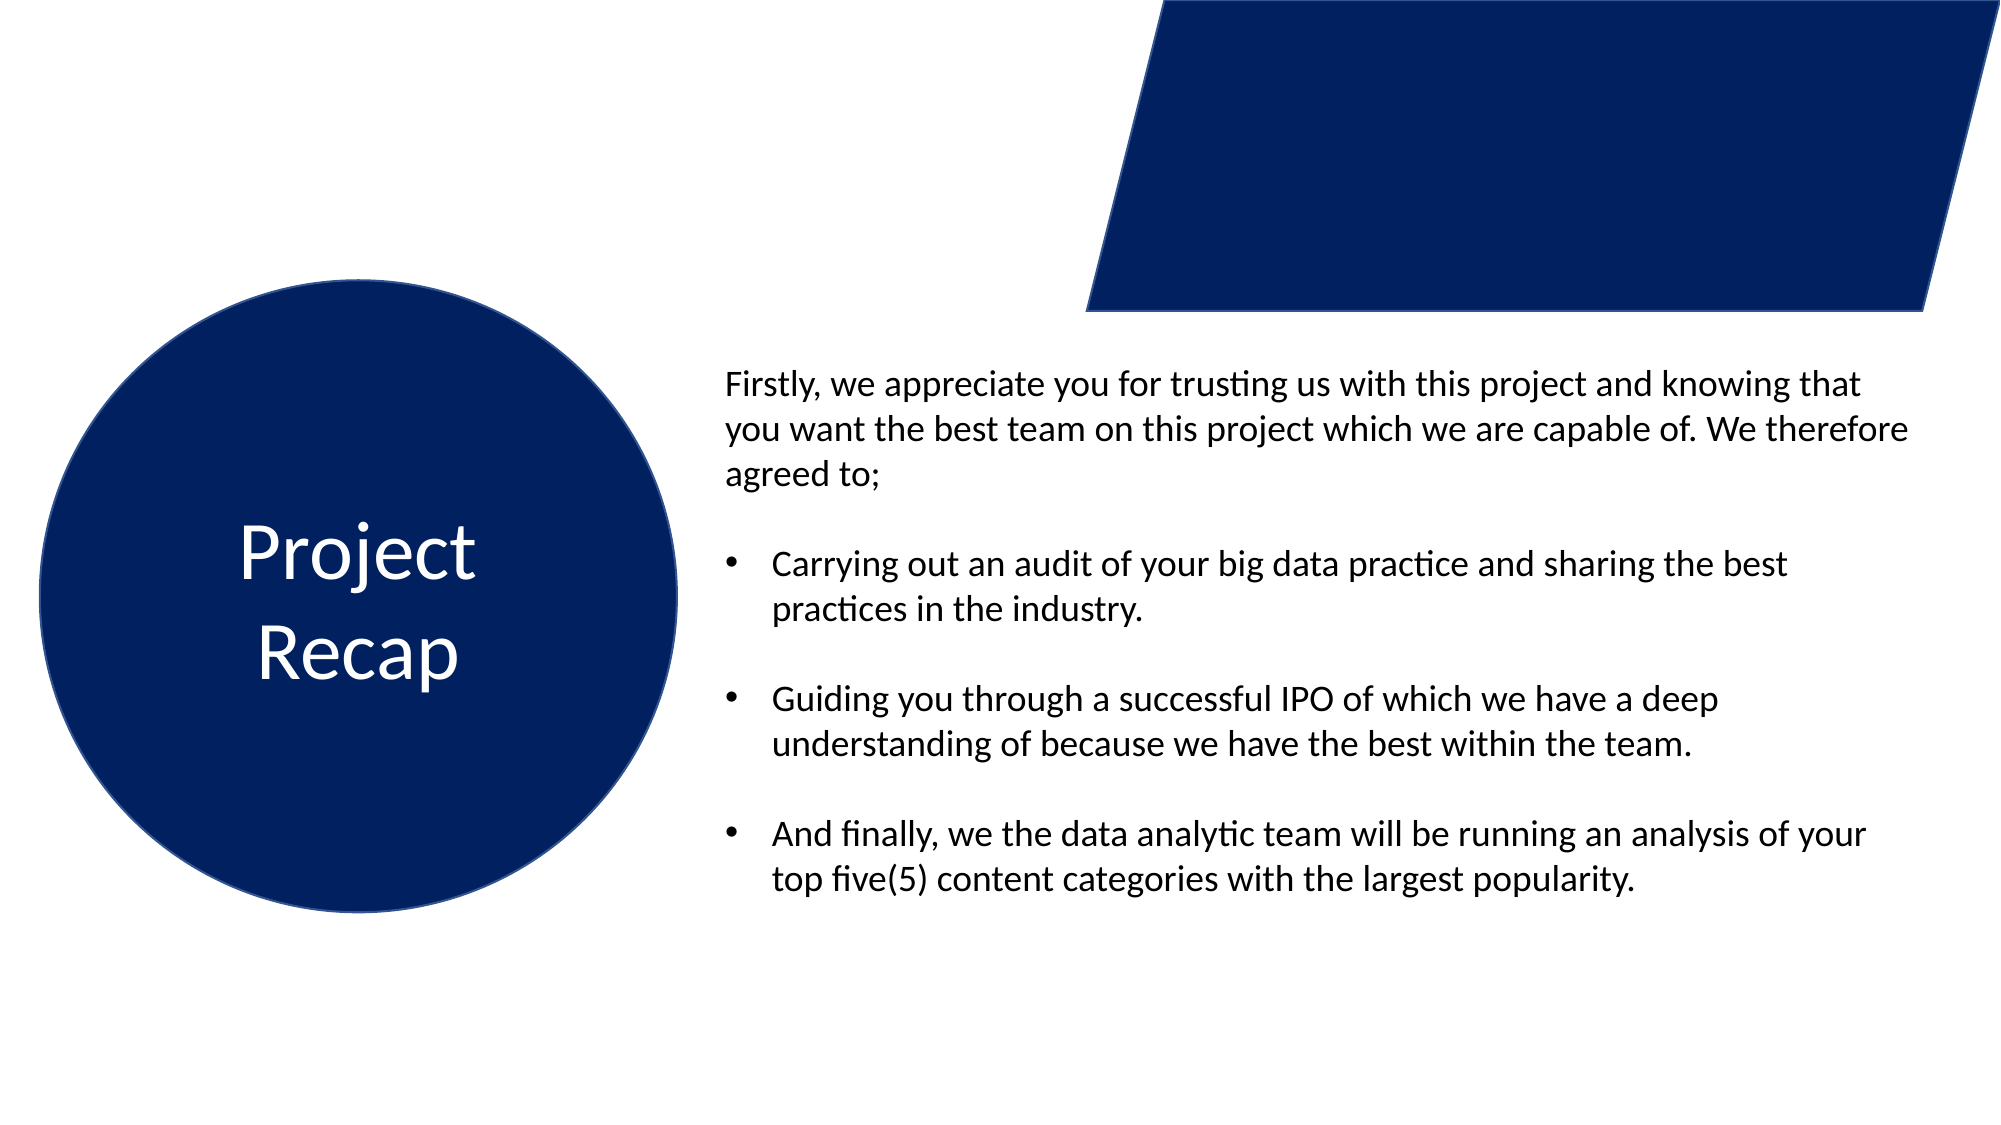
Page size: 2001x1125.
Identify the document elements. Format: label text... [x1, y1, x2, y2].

text_box Project Recap [38, 279, 678, 914]
text_box Firstly, we appreciate you for trusting us with this project and knowing that you want the best team on this project which we are capable of. We therefore agreed to; Carrying out an audit of your big data practice and sharing the best practices in the industry. Guiding you through a successful IPO of which we have a deep understanding of because we have the best within the team. And finally, we the data analytic team will be running an analysis of your top five(5) content categories with the largest popularity. [710, 351, 1936, 952]
text_box [1085, 0, 2000, 312]
